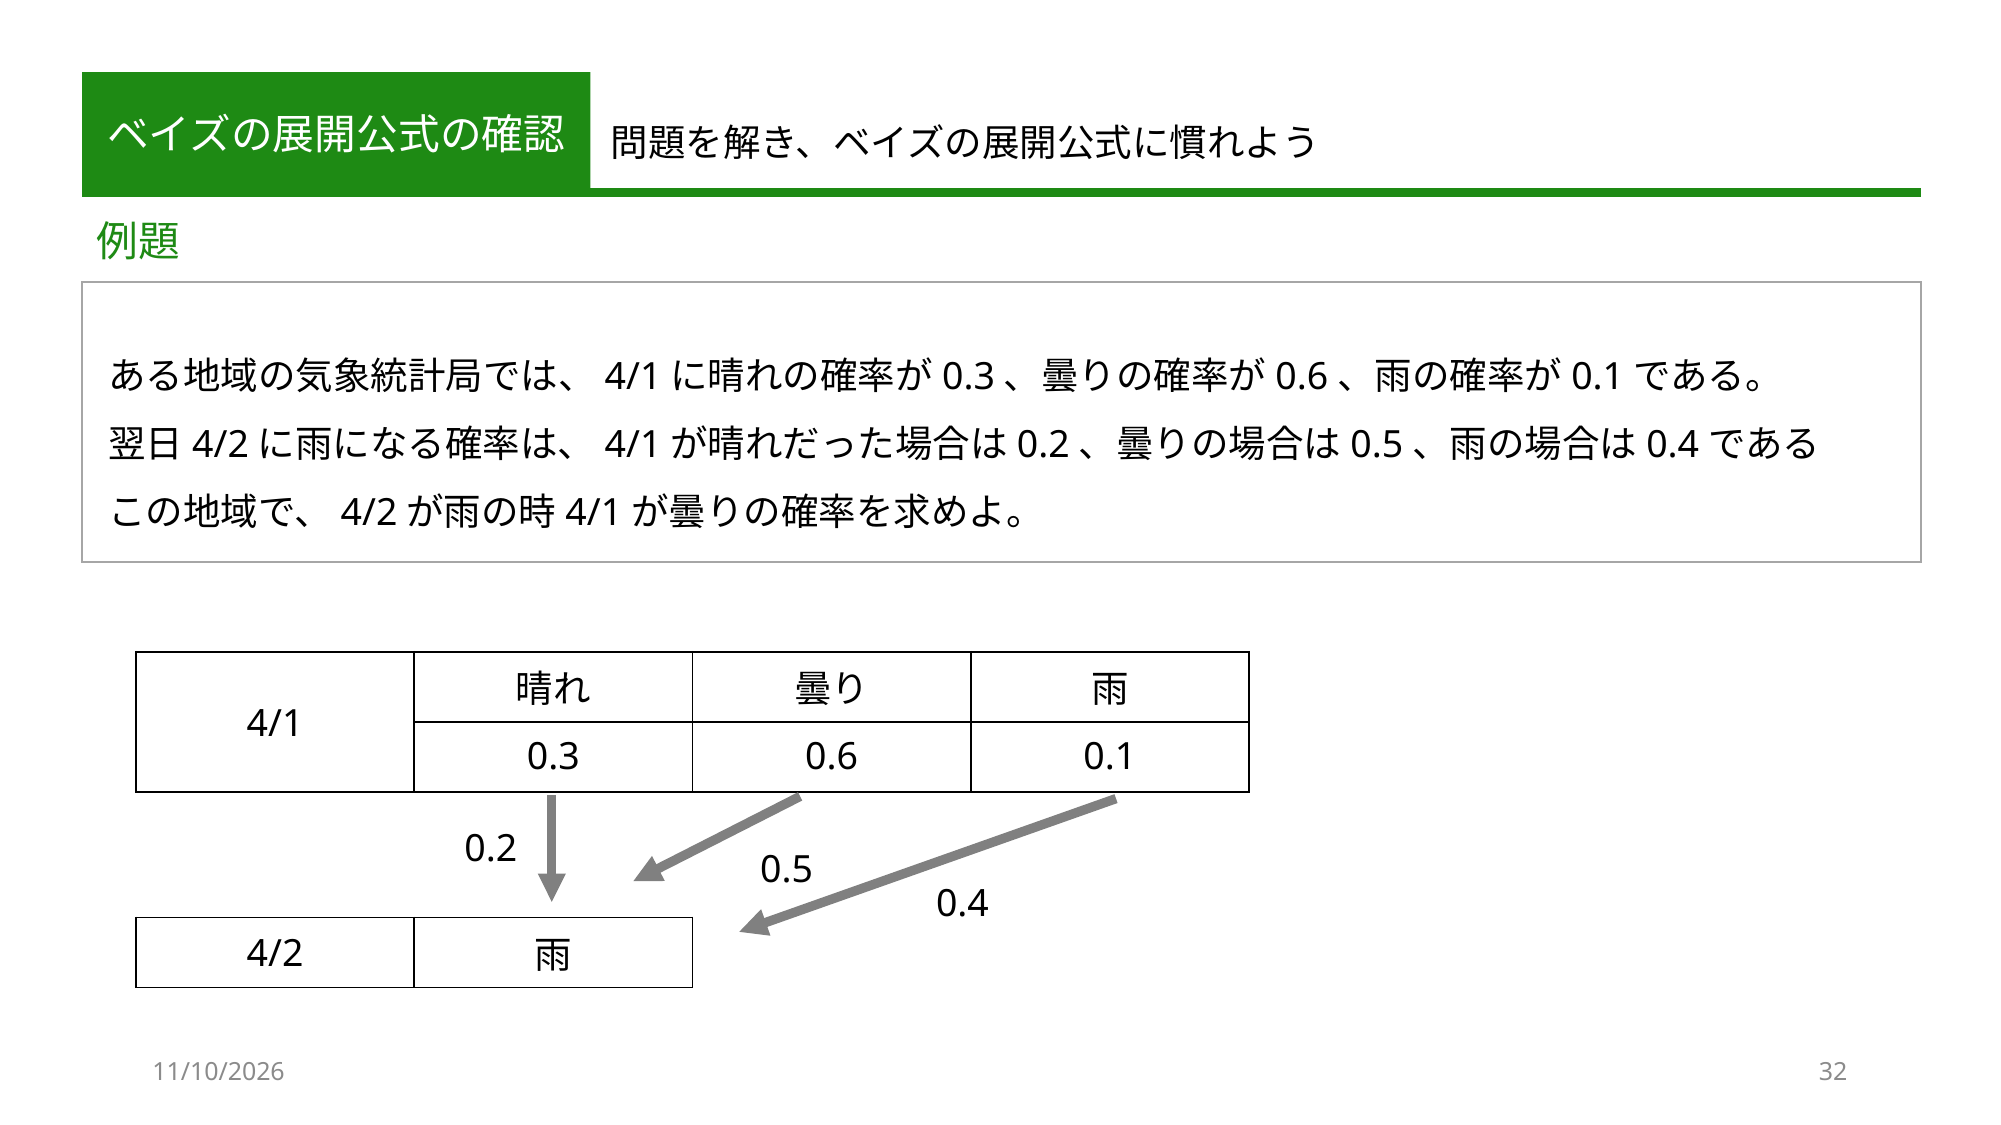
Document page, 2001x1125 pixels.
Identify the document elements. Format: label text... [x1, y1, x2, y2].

slide_number 32 [1412, 1042, 1863, 1103]
text_box 0.2 [449, 816, 533, 877]
text_box ベイズの展開公式の確認 [81, 71, 591, 194]
table_header 雨 [415, 918, 692, 987]
text_box 問題を解き、ベイズの展開公式に慣れよう [595, 112, 1335, 172]
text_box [739, 798, 1116, 932]
table_header 曇り [693, 653, 970, 721]
table_header 4/2 [137, 918, 413, 987]
text_box 例題 [82, 207, 284, 273]
table_cell 0.1 [972, 723, 1248, 791]
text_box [633, 796, 801, 882]
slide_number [137, 1042, 588, 1103]
text_box [81, 281, 1922, 563]
table_header 雨 [972, 653, 1248, 721]
text_box ある地域の気象統計局では、4/1に晴れの確率が0.3、曇りの確率が0.6、雨の確率が0.1である。 翌日4/2に雨になる確率は、4/1が晴れだった場合は0.2、曇りの場合は0.5、雨の場合は0.4である この地域で、4/2が雨の時4/1が曇りの確率を求めよ。 [93, 322, 1836, 540]
table_cell 0.6 [693, 723, 970, 791]
table_cell 0.3 [415, 723, 692, 791]
table_header 4/1 [137, 653, 413, 791]
table_header 晴れ [415, 653, 692, 721]
